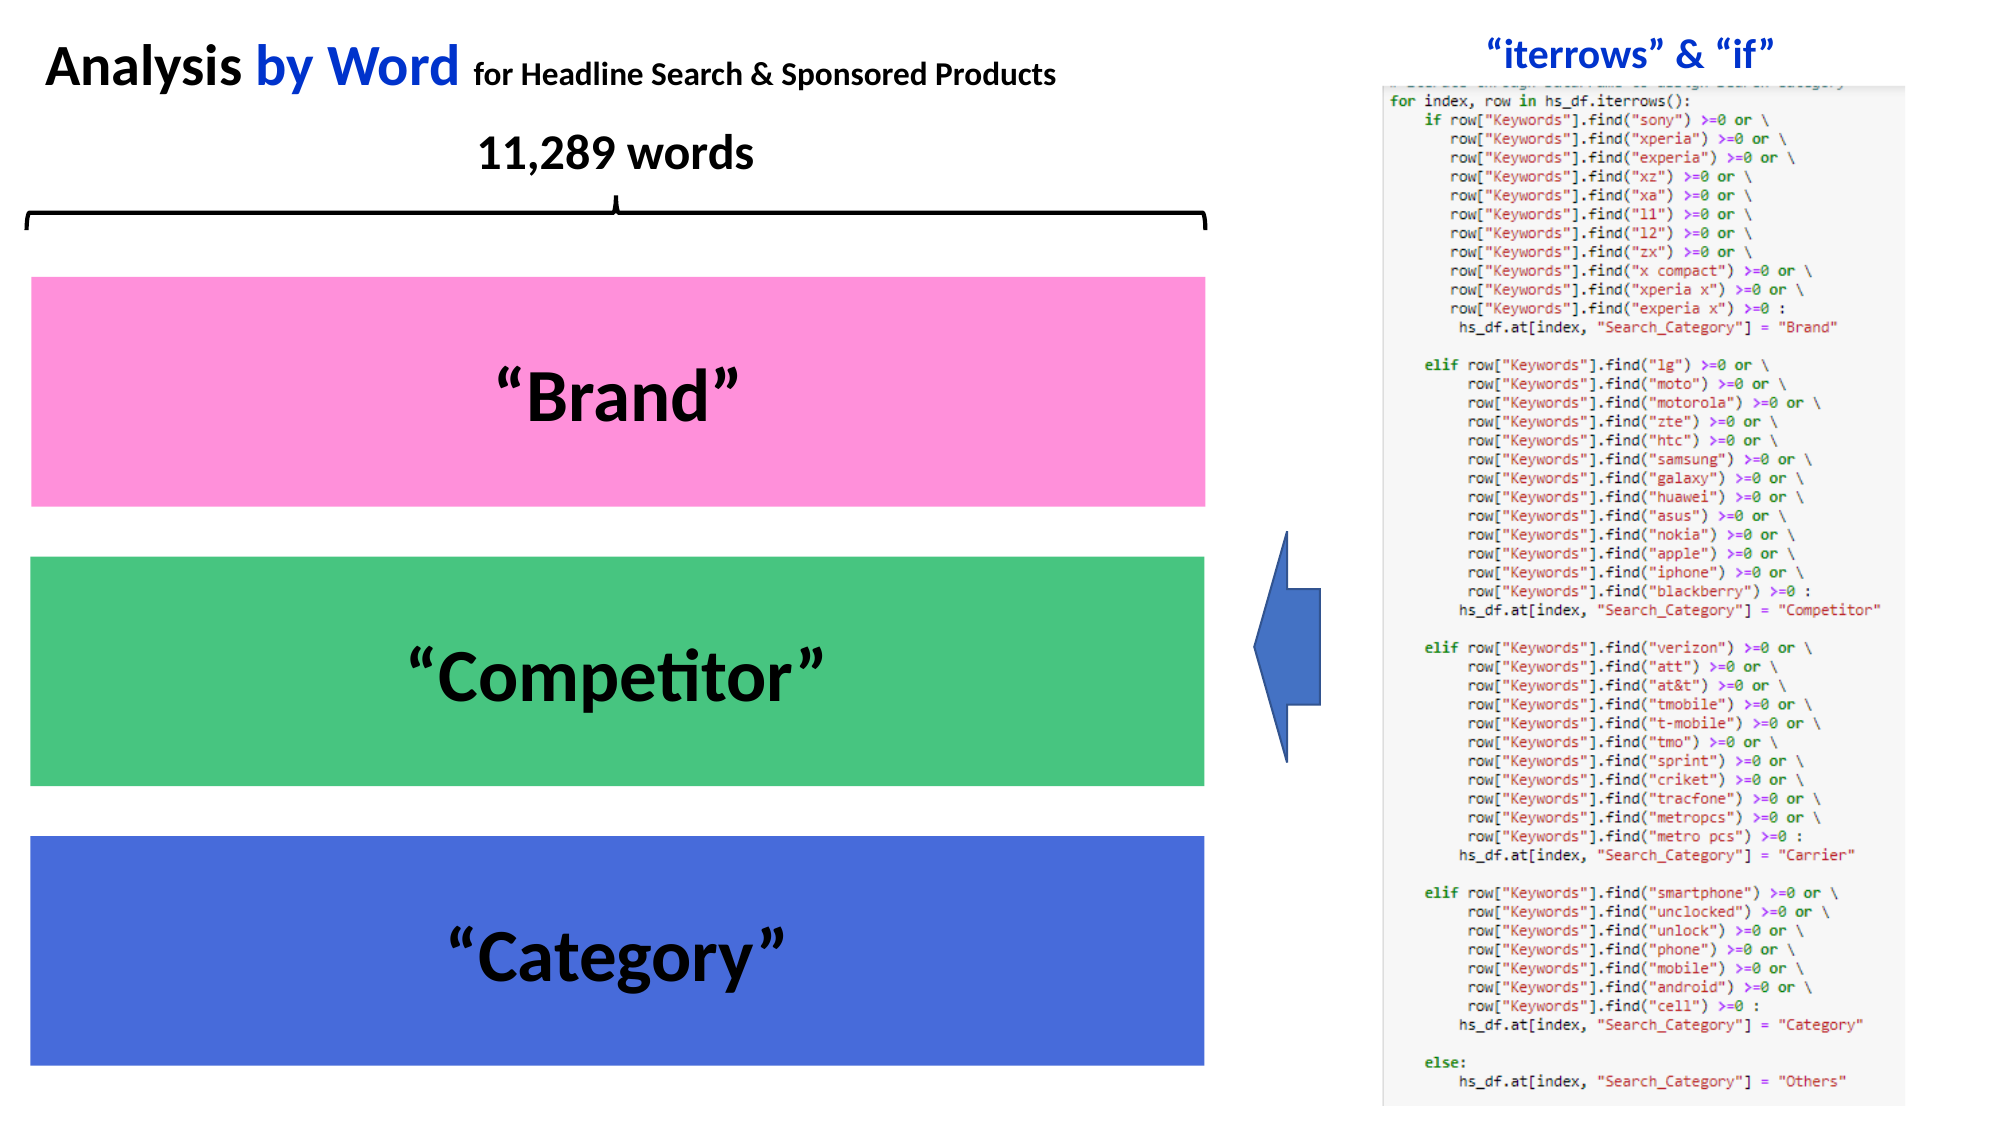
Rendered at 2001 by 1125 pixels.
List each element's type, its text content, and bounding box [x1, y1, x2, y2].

text_box [1253, 530, 1321, 763]
text_box Analysis by Word for Headline Search & Sponsored Products [30, 20, 1261, 105]
text_box “Brand” [30, 276, 1206, 508]
text_box [26, 195, 1206, 231]
text_box “Category” [29, 835, 1205, 1067]
text_box “Competitor” [29, 556, 1205, 787]
text_box 11,289 words [373, 111, 858, 187]
text_box “iterrows” & “if” [1388, 19, 1873, 85]
picture [1382, 85, 1906, 1106]
